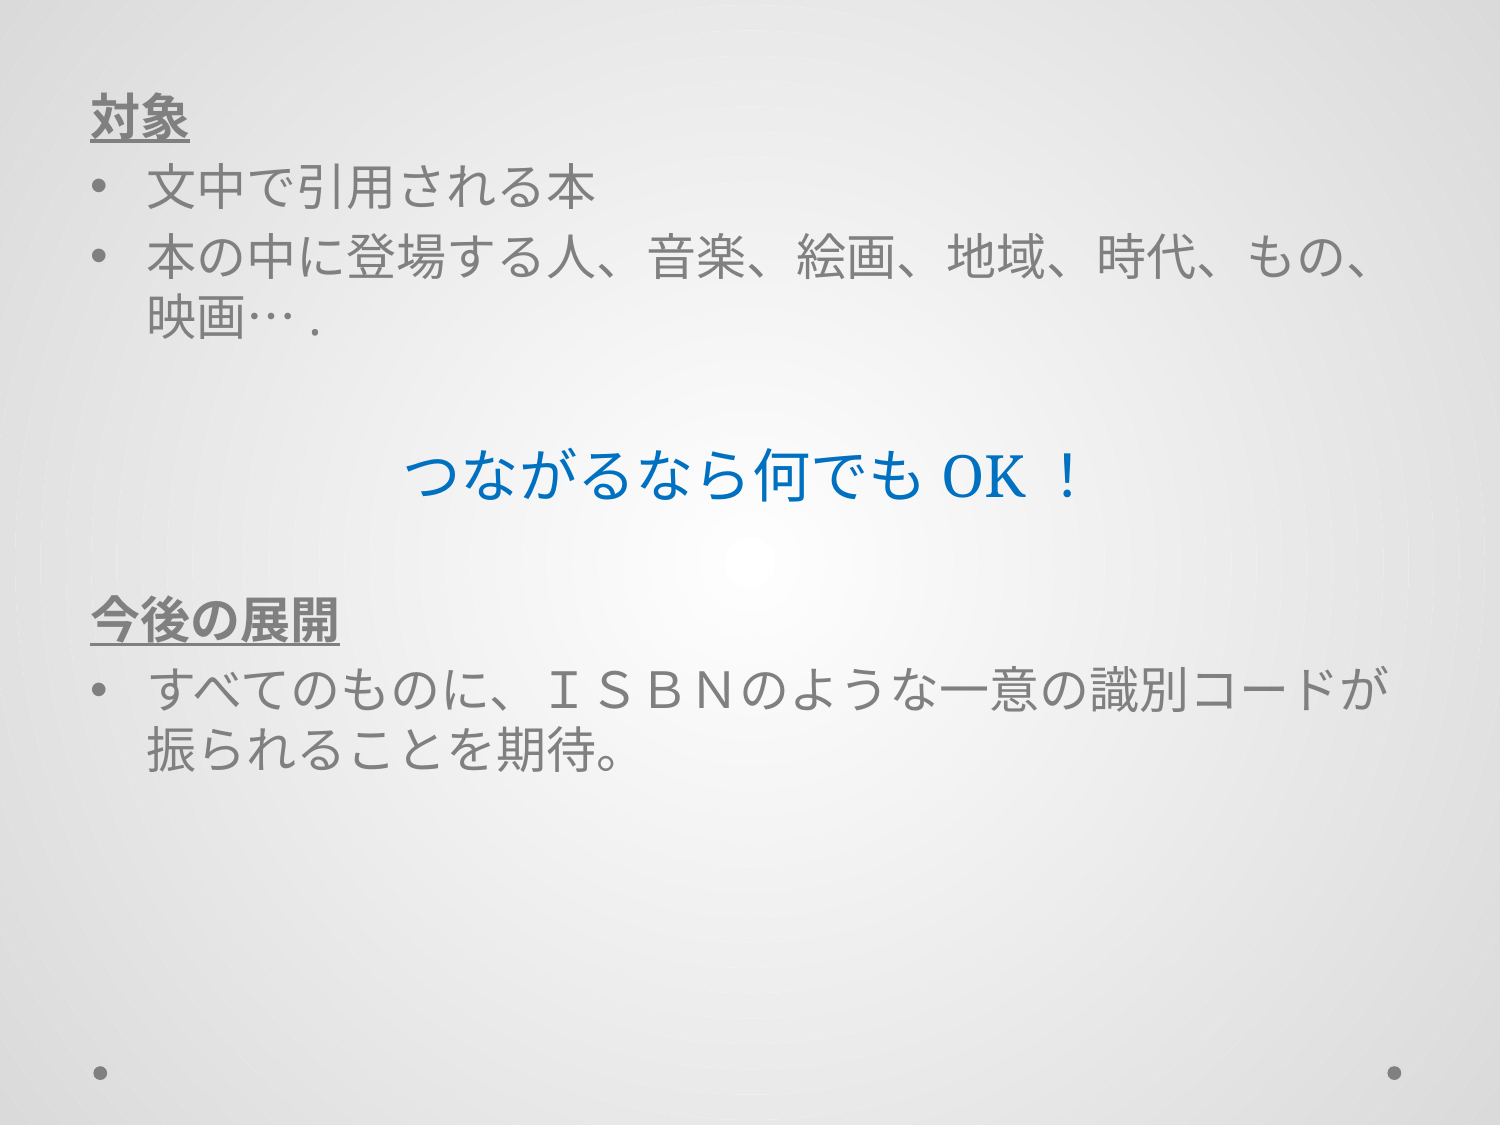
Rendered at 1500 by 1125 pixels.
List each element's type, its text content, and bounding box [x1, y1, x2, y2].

list 対象 文中で引用される本 本の中に登場する人、音楽、絵画、地域、時代、もの、映画…. つながるなら何でもOK！ 今後の展開 すべてのものに、ＩＳＢＮのような一意の識別コードが振られることを期待。 [75, 78, 1425, 1005]
